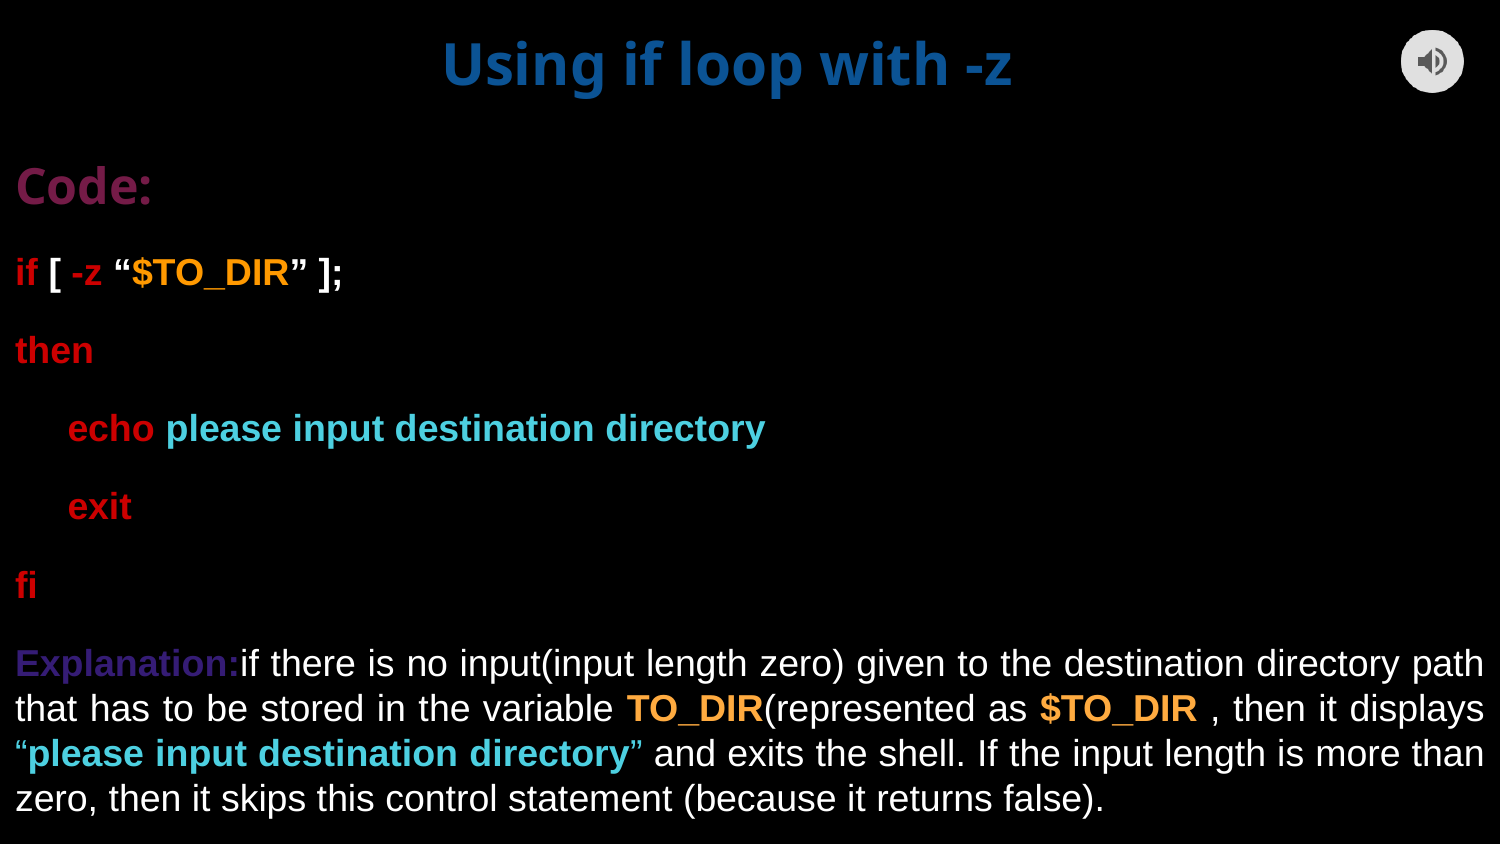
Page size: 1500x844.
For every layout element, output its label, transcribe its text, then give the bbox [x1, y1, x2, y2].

picture [1394, 23, 1470, 100]
title Using if loop with -z [51, 12, 1449, 111]
list Code: if [ -z “$TO_DIR” ]; then echo please input destination directory exit fi Explanation:if there is no input(input length zero) given to the destination directory path that has to be stored in the variable TO_DIR(represented as $TO_DIR), then it displays “please input destination directory” and exits the shell. If the input length is more than zero, then it skips this control statement (because it returns false). [0, 130, 1500, 844]
